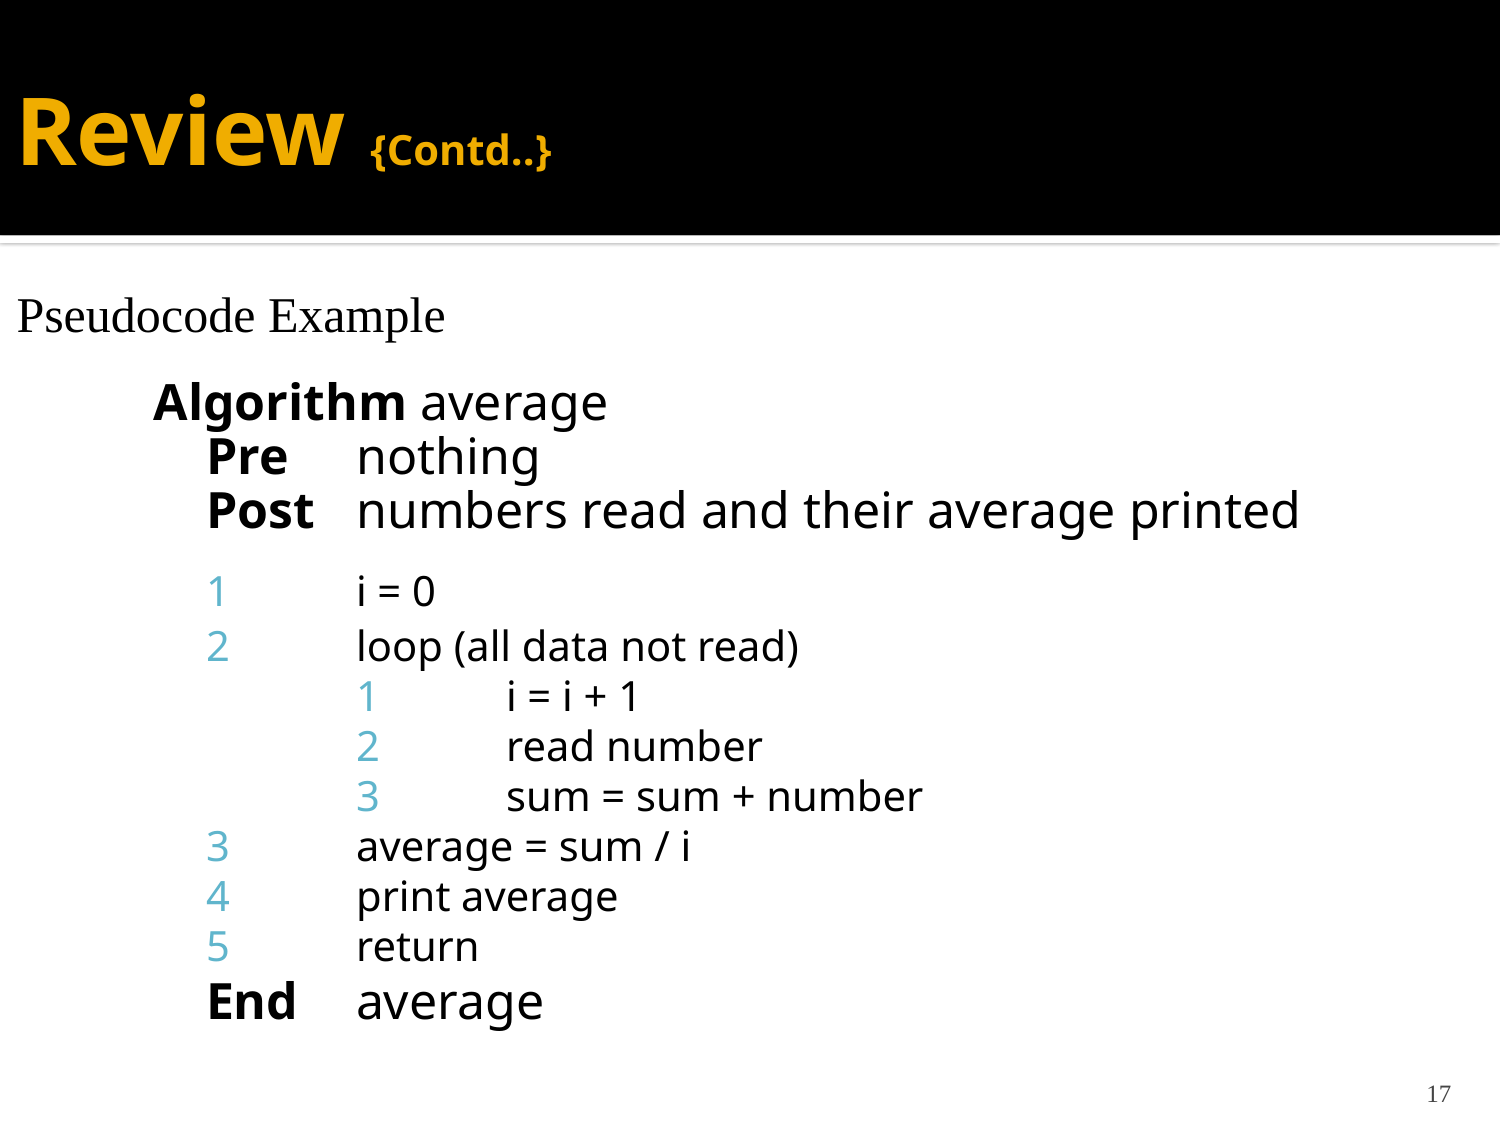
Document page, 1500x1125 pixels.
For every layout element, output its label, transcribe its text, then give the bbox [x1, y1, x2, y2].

text_box Review {Contd..} [0, 25, 1425, 231]
text_box Pseudocode Example [1, 274, 462, 350]
list Algorithm average Pre nothing Post numbers read and their average printed 1 i = 0 2 loop (all data not read) 1 i = i + 1 2 read number 3 sum = sum + number 3 average = sum / i 4 print average 5 return End average [125, 362, 1400, 1125]
slide_number 17 [1400, 1062, 1467, 1108]
